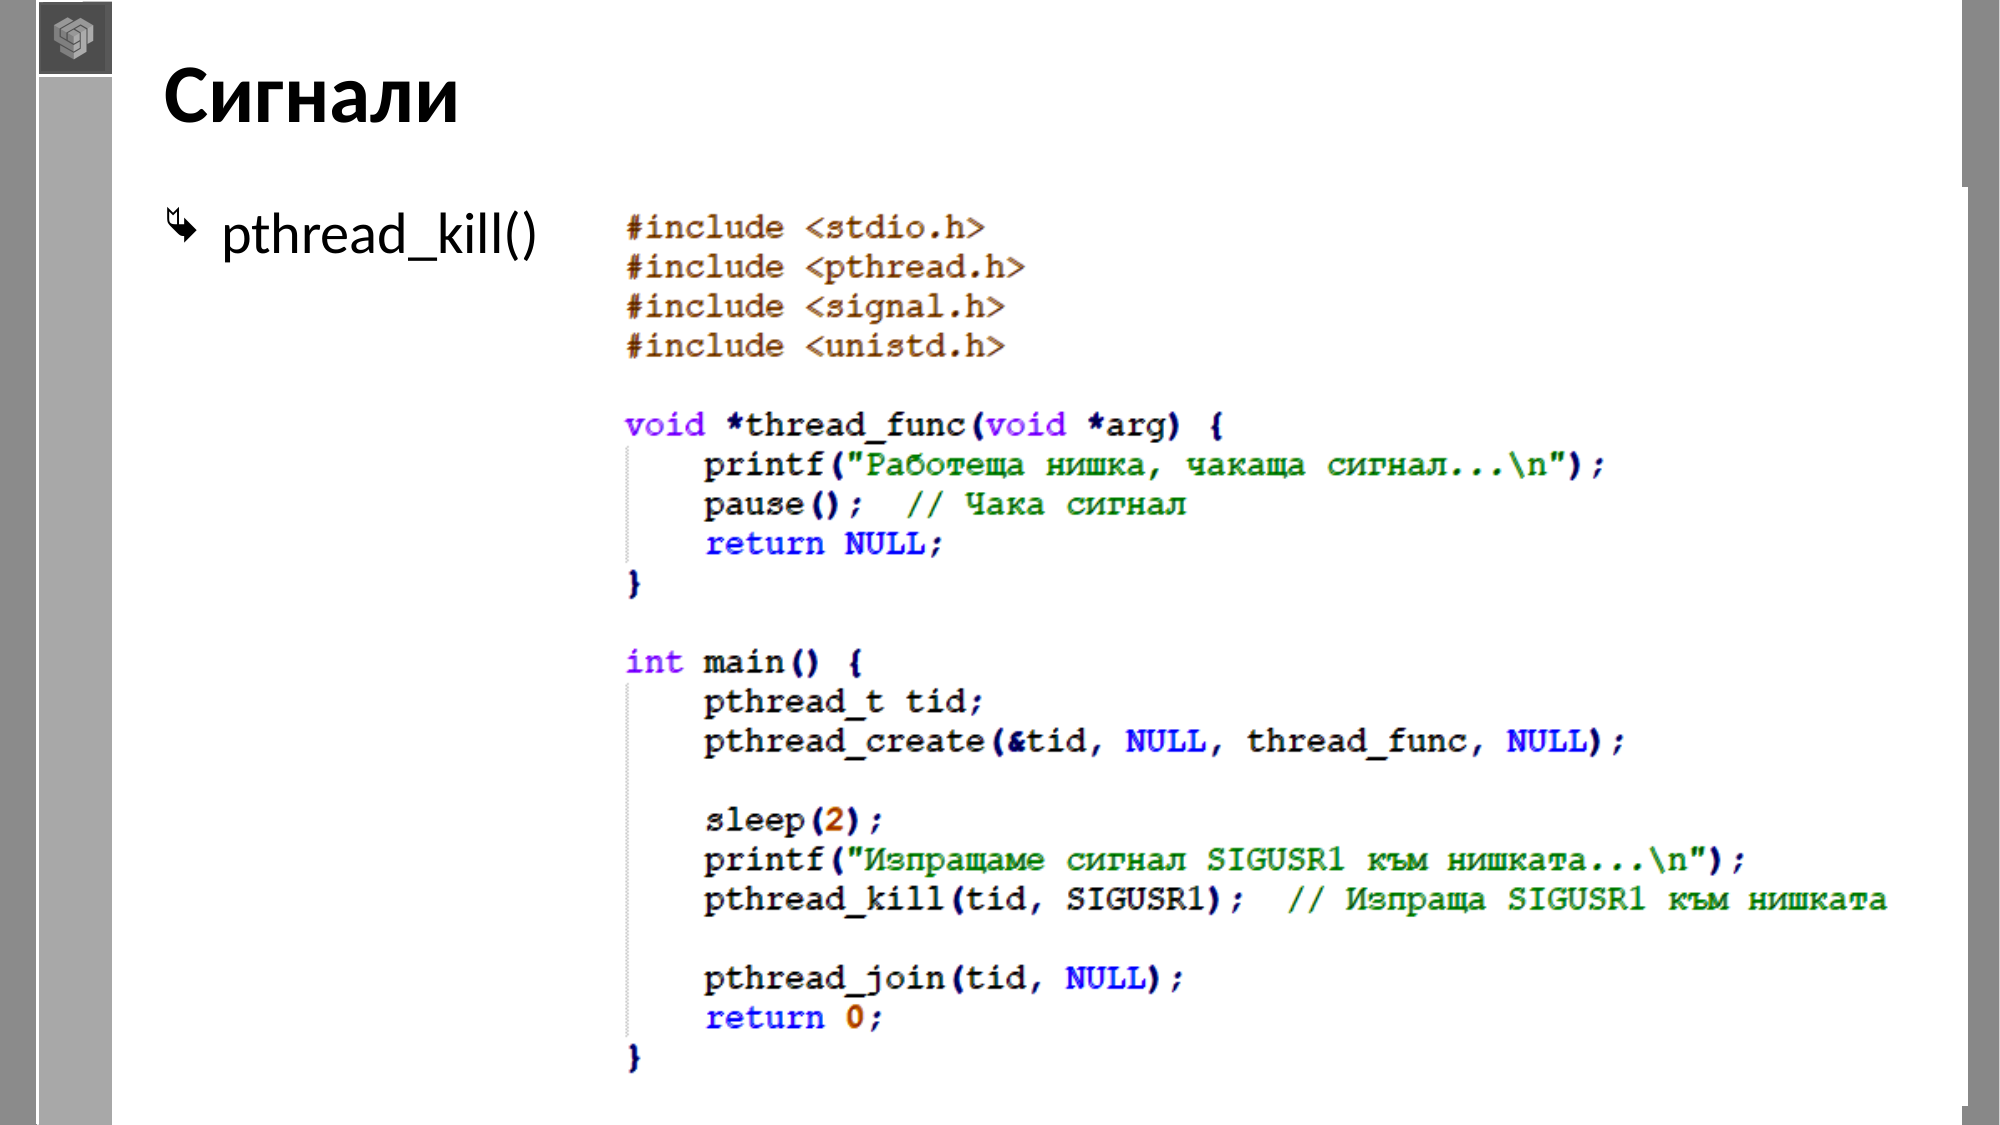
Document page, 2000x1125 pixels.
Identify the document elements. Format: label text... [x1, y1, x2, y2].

list pthread_kill() [149, 187, 599, 1075]
picture [41, 5, 105, 71]
title Сигнали [149, 29, 1938, 149]
picture [599, 187, 1968, 1106]
